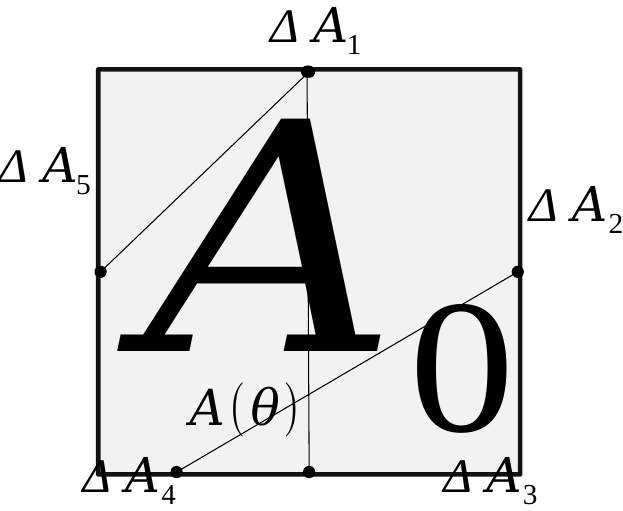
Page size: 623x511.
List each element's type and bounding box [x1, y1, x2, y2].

text_box [100, 71, 307, 175]
text_box [307, 71, 518, 225]
text_box [176, 445, 423, 473]
